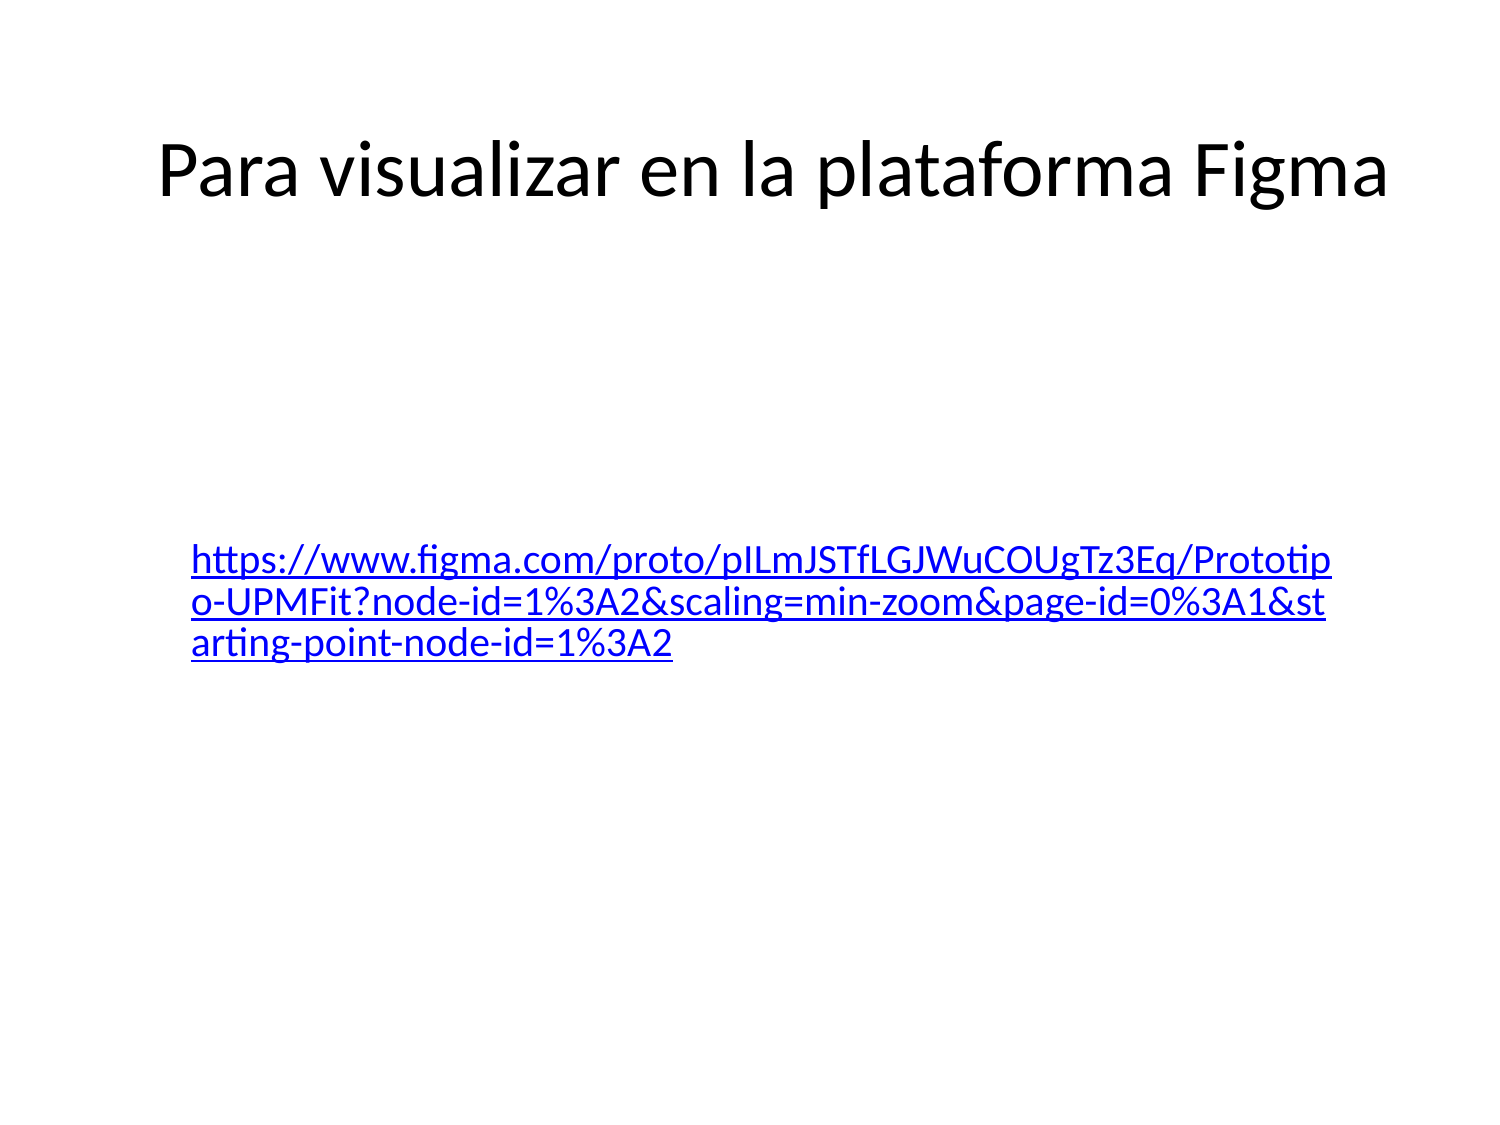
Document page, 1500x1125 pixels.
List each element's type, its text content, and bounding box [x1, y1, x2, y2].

title https://www.figma.com/proto/pILmJSTfLGJWuCOUgTz3Eq/Prototipo-UPMFit?node-id=1%3A2&scaling=min-zoom&page-id=0%3A1&starting-point-node-id=1%3A2 [175, 480, 1348, 633]
text_box Para visualizar en la plataforma Figma [99, 70, 1450, 258]
